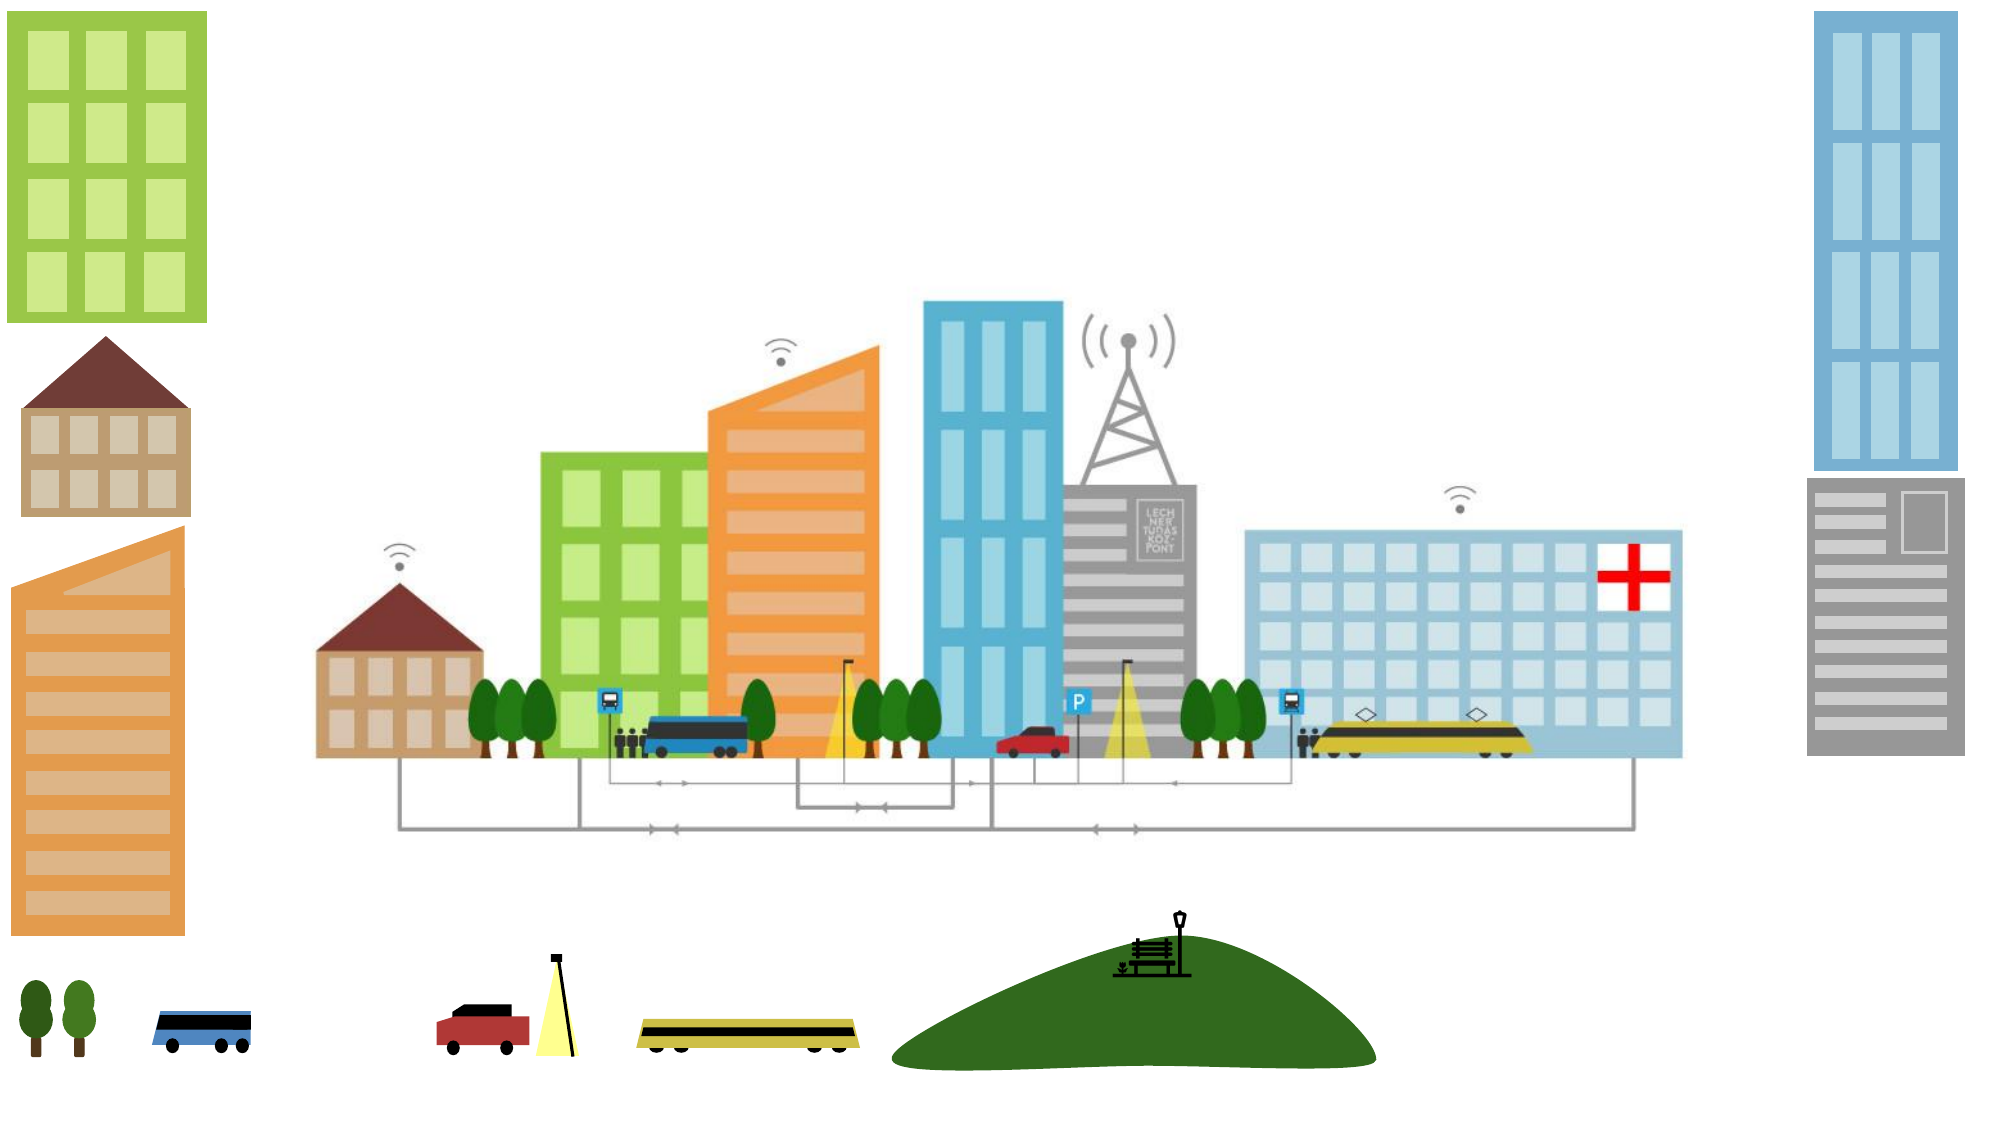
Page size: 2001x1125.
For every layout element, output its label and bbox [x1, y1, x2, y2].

text_box [1815, 11, 1957, 471]
text_box [1807, 477, 1965, 756]
text_box [151, 1010, 252, 1054]
text_box [10, 525, 185, 937]
text_box [892, 900, 1376, 1070]
text_box [62, 980, 96, 1058]
picture [230, 164, 1770, 983]
text_box [22, 336, 190, 516]
text_box [8, 12, 207, 323]
text_box [635, 1018, 861, 1054]
text_box [535, 953, 580, 1058]
text_box [19, 980, 53, 1058]
text_box [436, 1003, 530, 1056]
